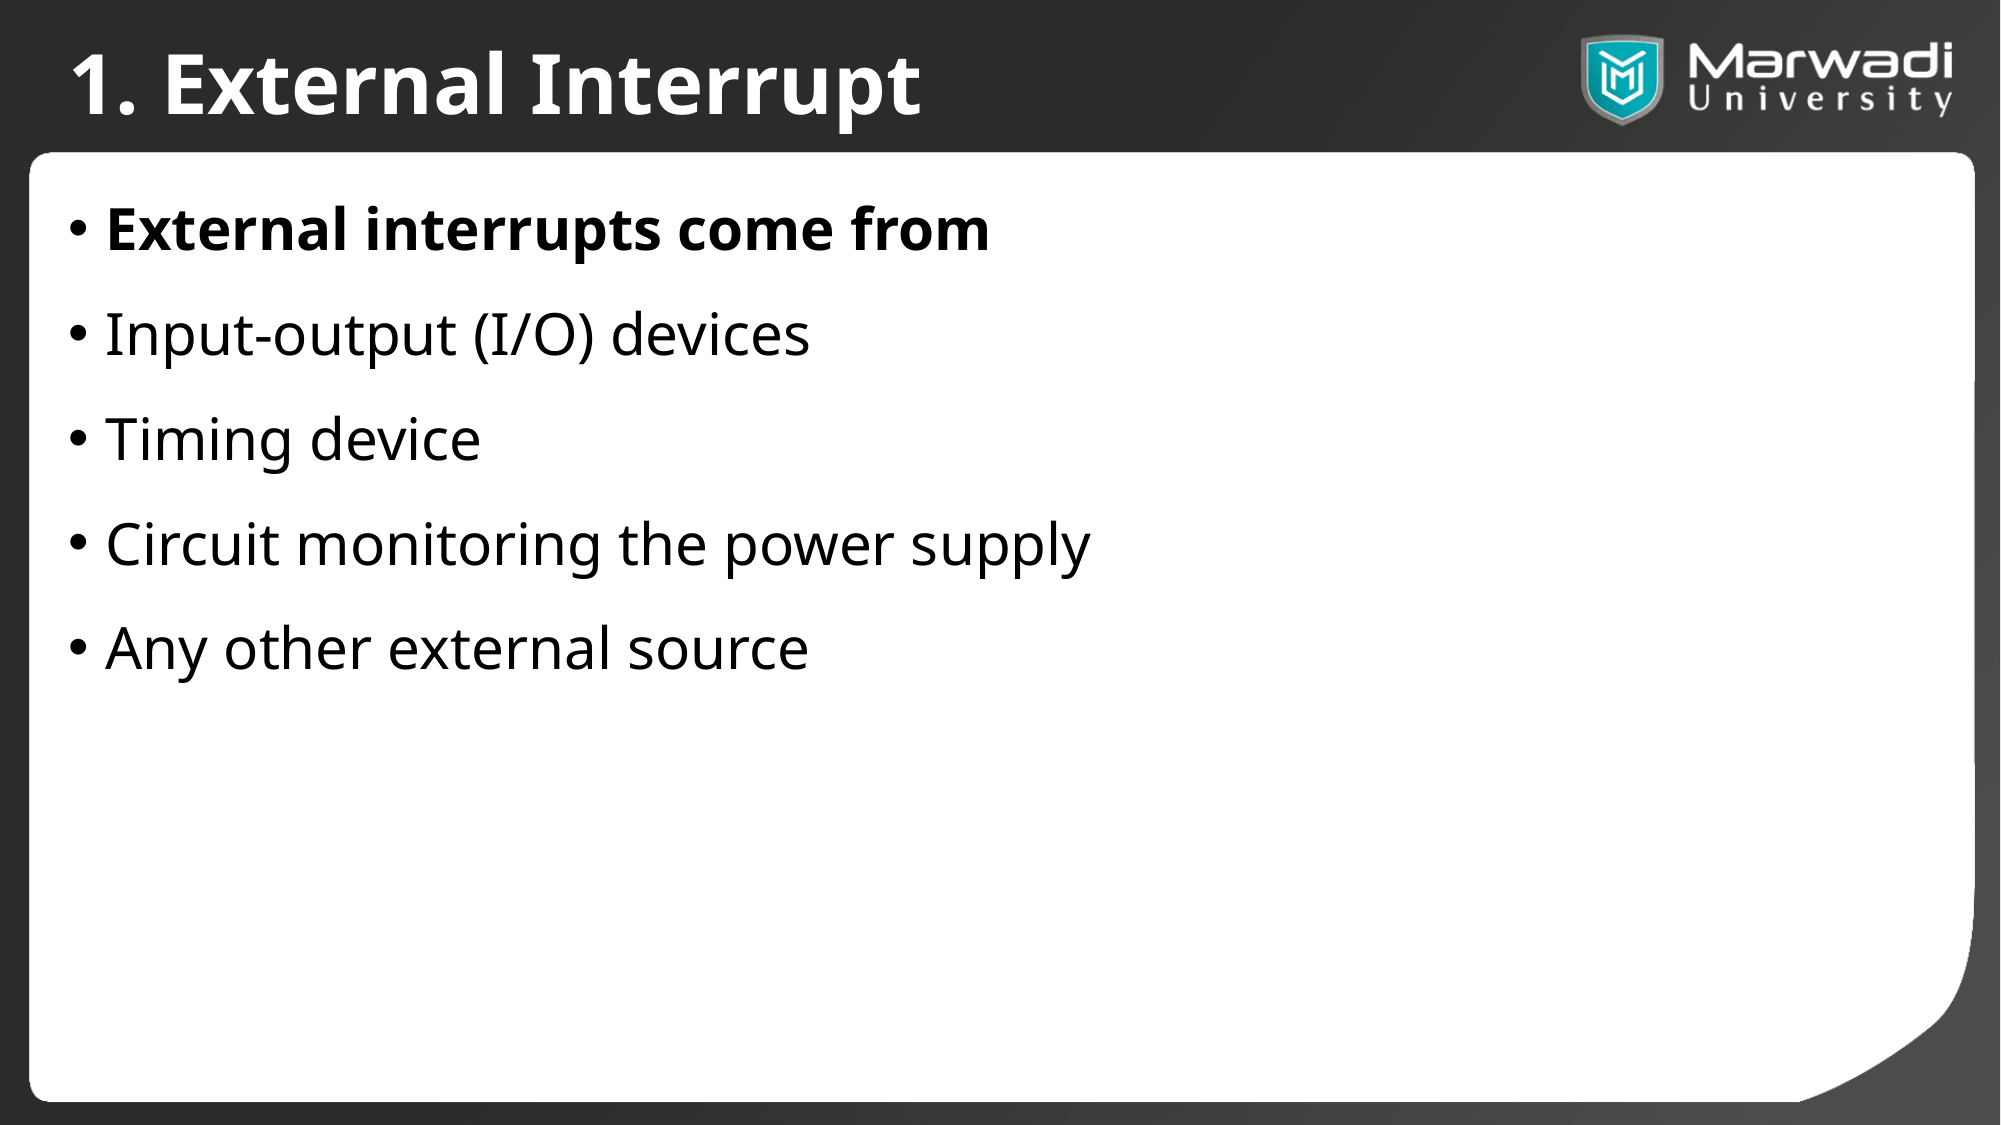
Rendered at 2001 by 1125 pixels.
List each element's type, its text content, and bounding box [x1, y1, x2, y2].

picture [0, 0, 2001, 1125]
list External interrupts come from Input-output (I/O) devices Timing device Circuit monitoring the power supply Any other external source [53, 170, 1944, 1046]
title 1. External Interrupt [53, 21, 1569, 155]
